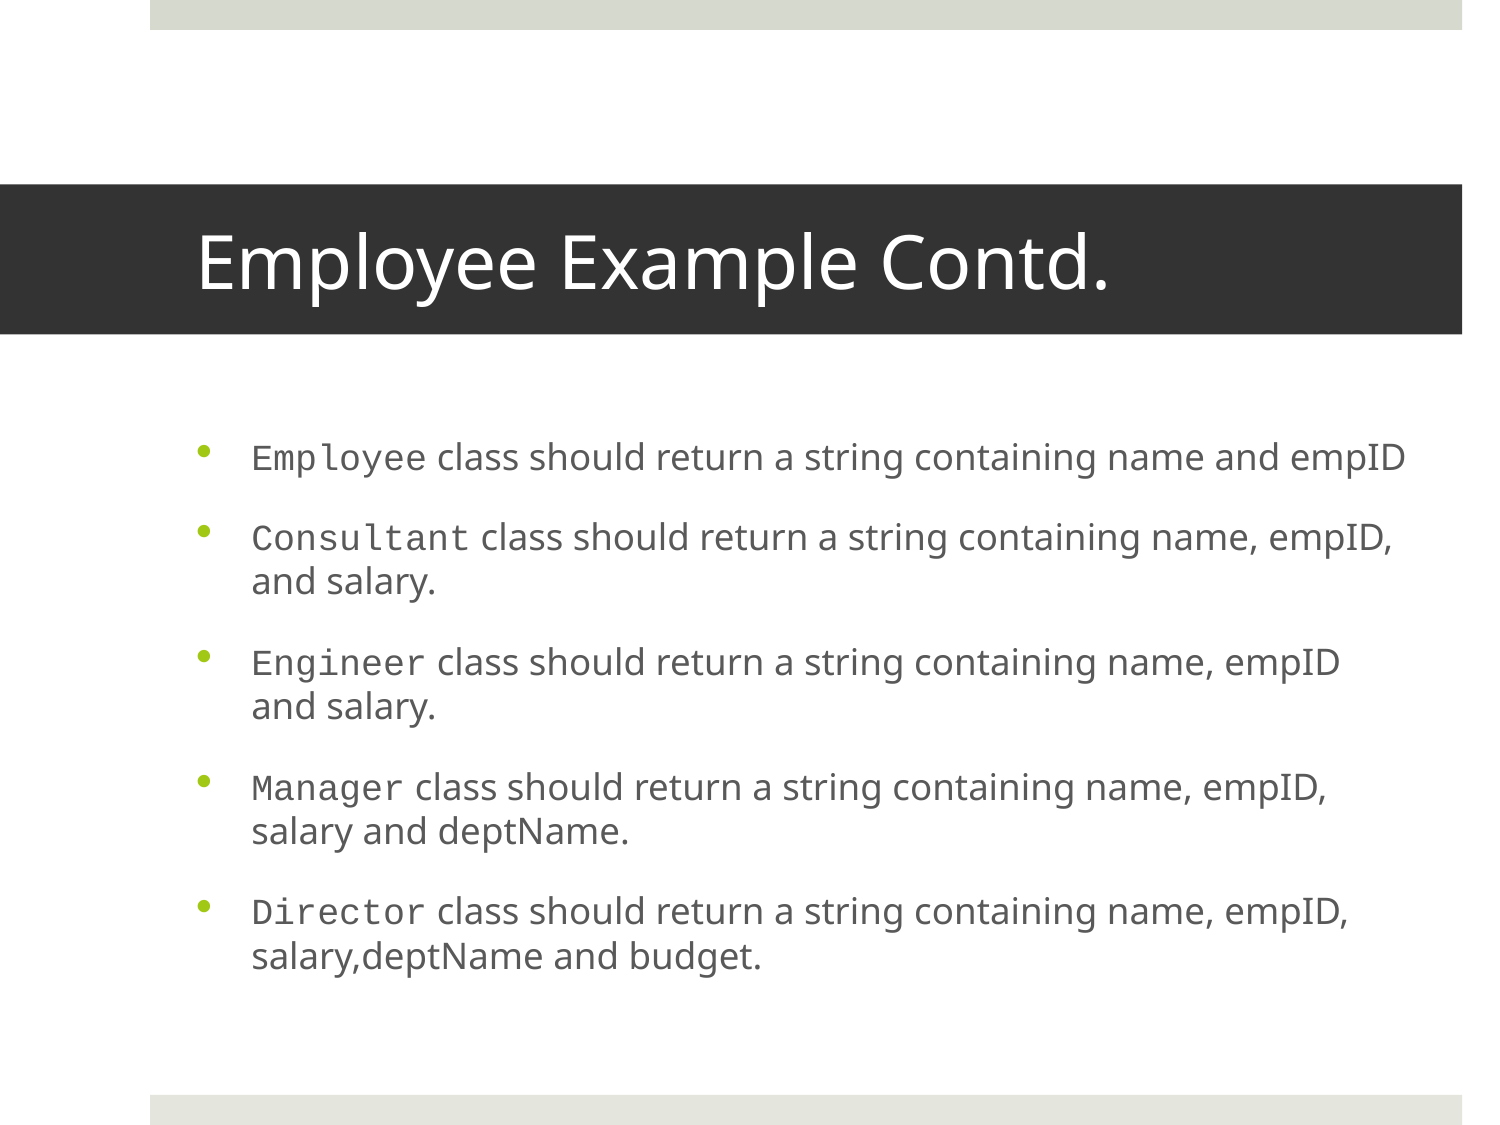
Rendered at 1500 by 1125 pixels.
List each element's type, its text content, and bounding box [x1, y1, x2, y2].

list Employee class should return a string containing name and empID Consultant class should return a string containing name, empID, and salary. Engineer class should return a string containing name, empID and salary. Manager class should return a string containing name, empID, salary and deptName. Director class should return a string containing name, empID, salary,deptName and budget. [182, 425, 1432, 1028]
title Employee Example Contd. [0, 184, 1463, 335]
